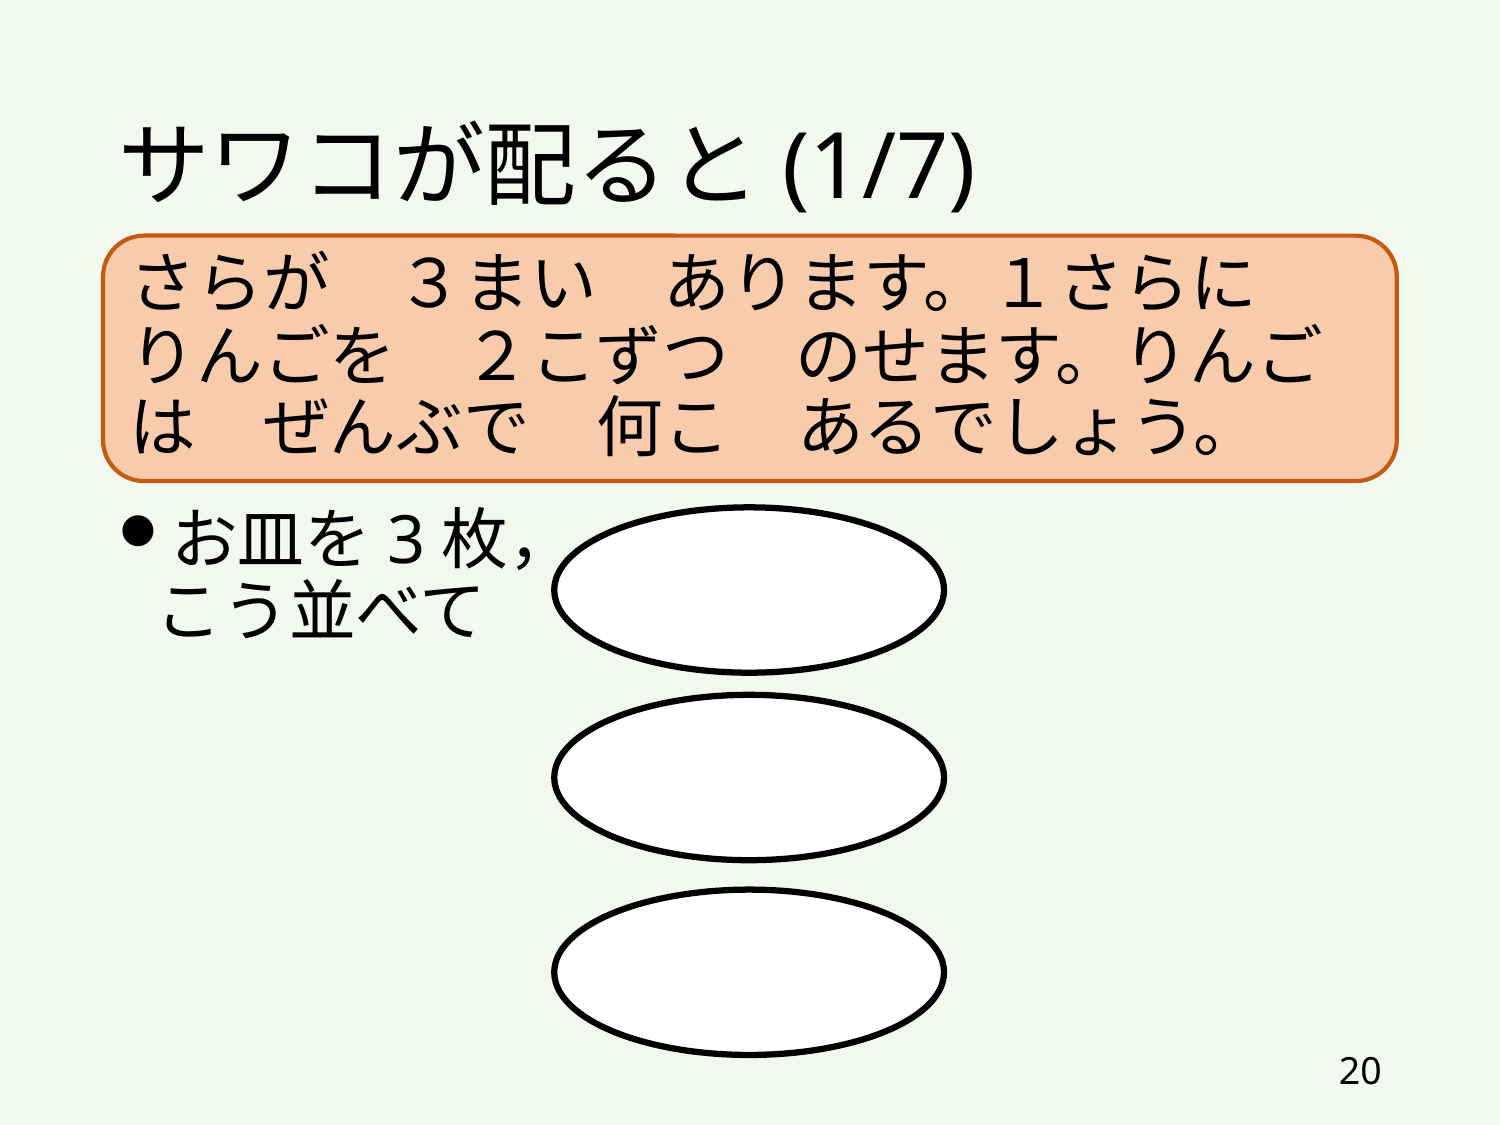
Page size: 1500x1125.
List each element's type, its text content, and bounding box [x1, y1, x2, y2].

title サワコが配ると(1/7) [103, 59, 1397, 264]
text_box [579, 1014, 920, 1056]
text_box お皿を3枚， こう並べて [103, 498, 1397, 1014]
text_box さらが ３まい あります。１さらに りんごを ２こずつ のせます。りんごは ぜんぶで 何こ あるでしょう。 [101, 234, 1398, 483]
slide_number 20 [1059, 1042, 1397, 1103]
